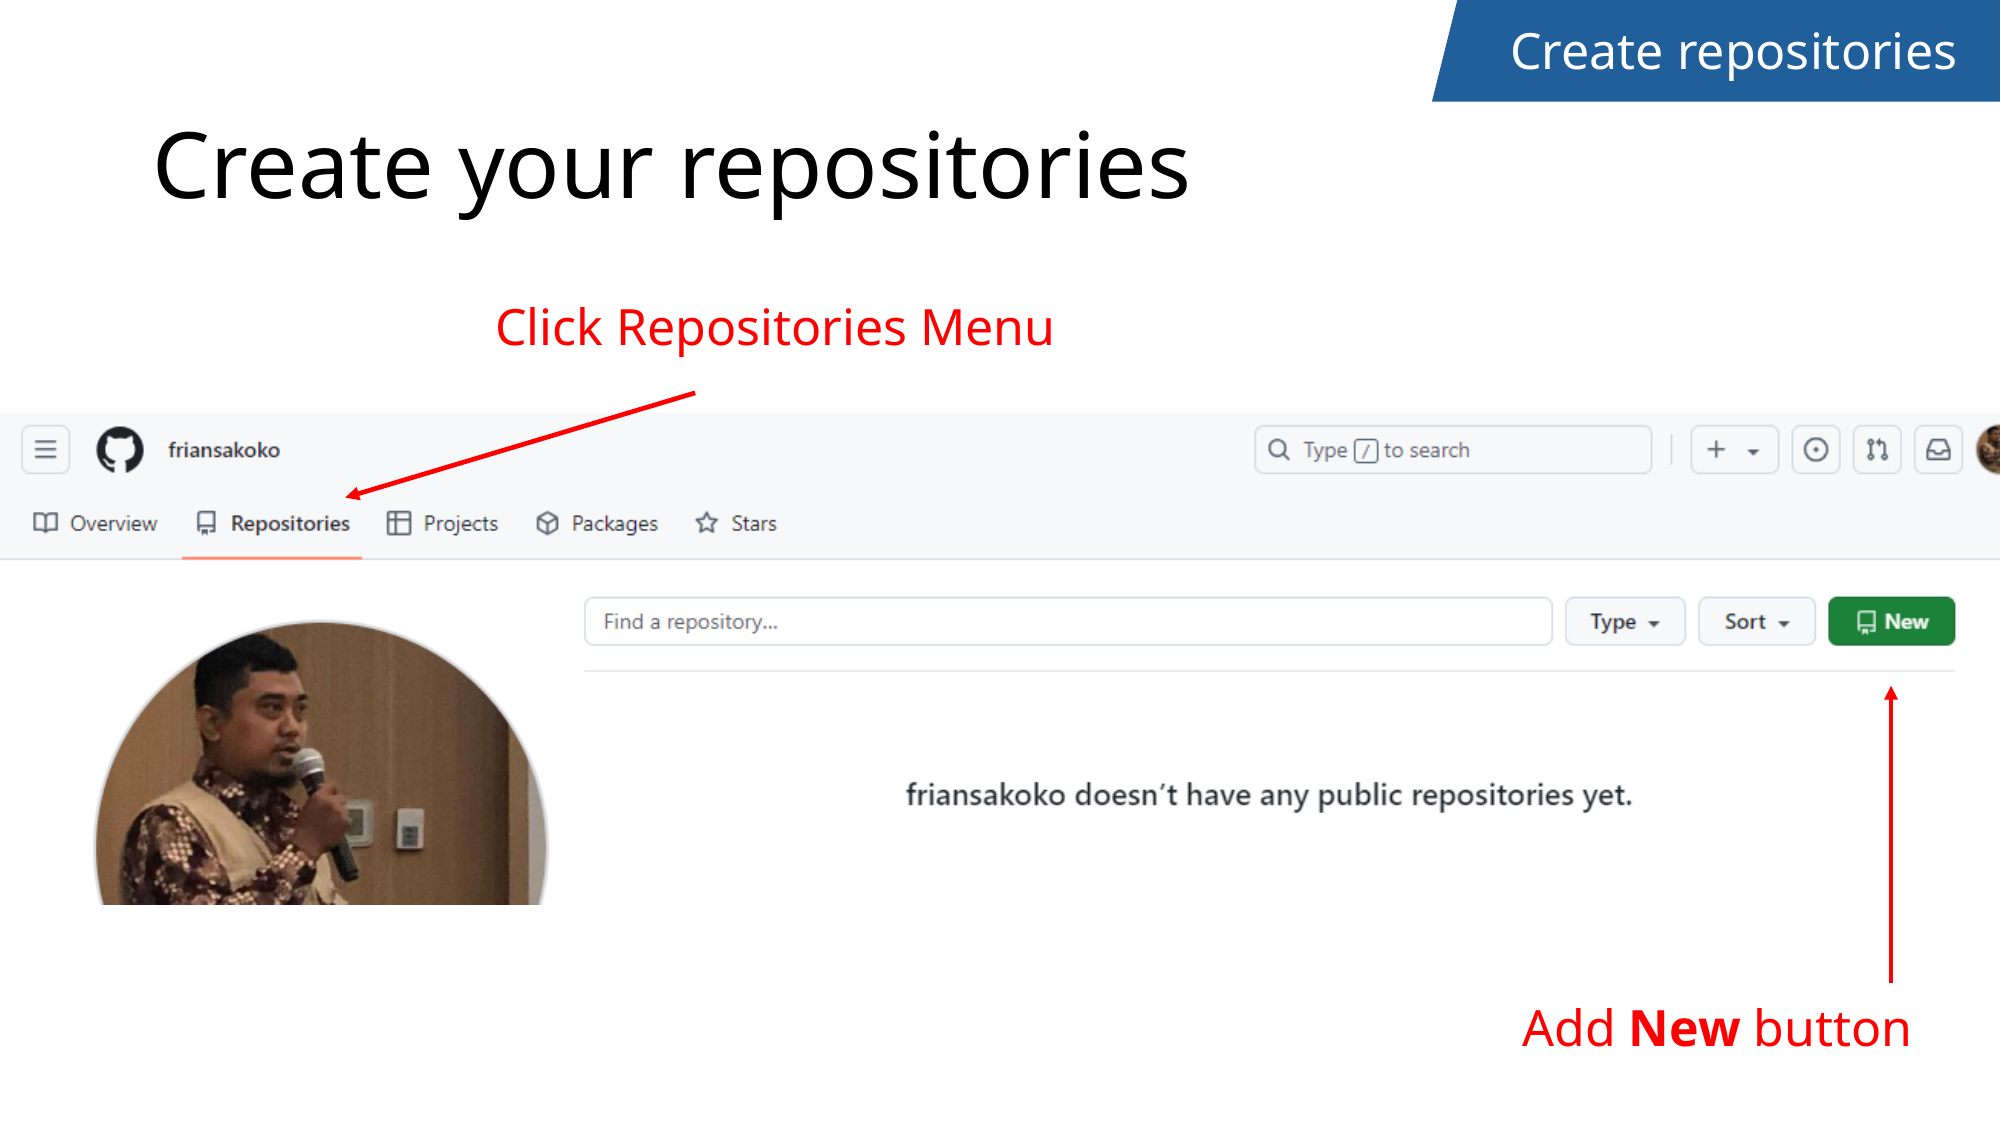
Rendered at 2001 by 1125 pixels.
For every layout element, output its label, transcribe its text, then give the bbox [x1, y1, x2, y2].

text_box Create repositories [1429, 0, 2000, 104]
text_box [344, 392, 696, 499]
title Create your repositories [137, 59, 1863, 278]
picture [0, 412, 2000, 905]
text_box Click Repositories Menu [477, 287, 1074, 363]
text_box Add New button [1468, 989, 1967, 1064]
